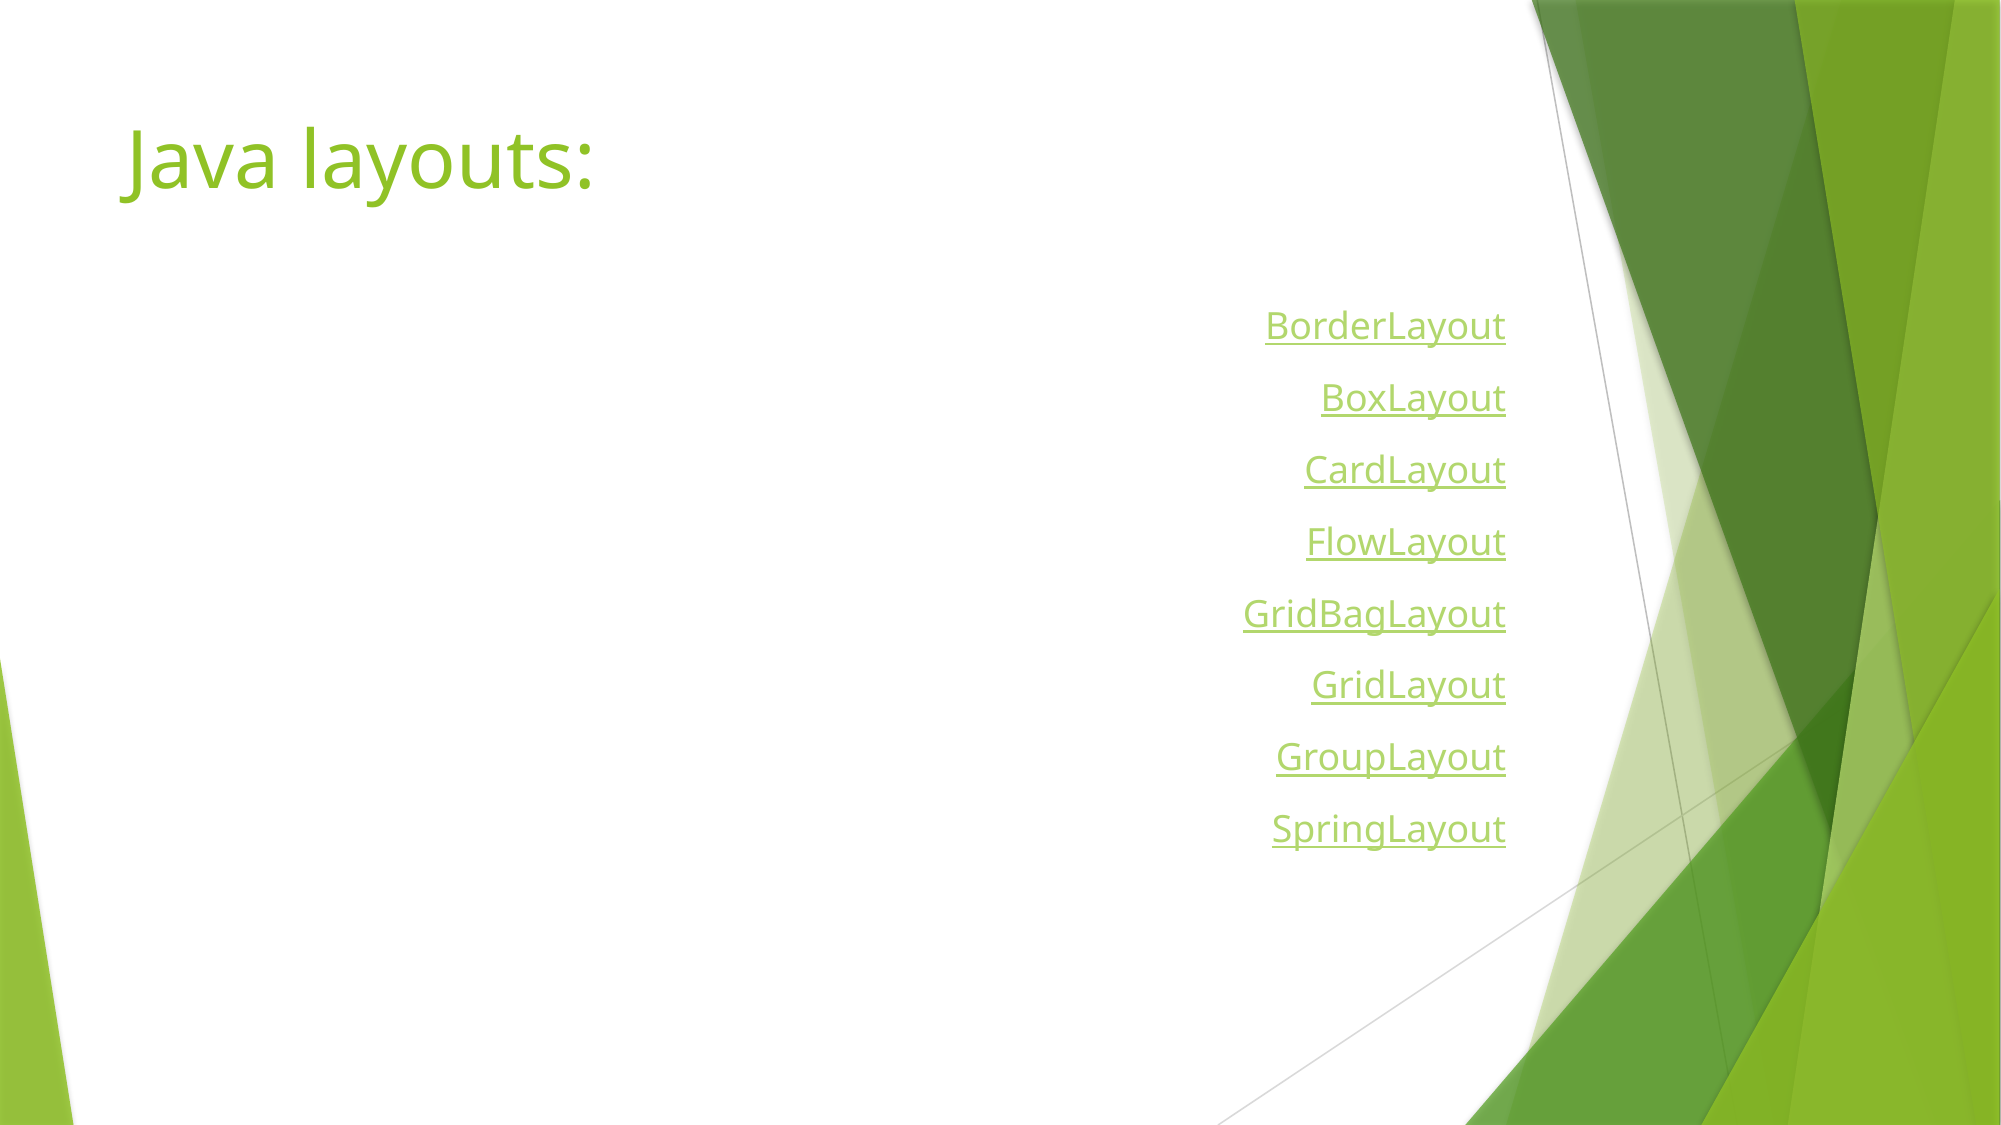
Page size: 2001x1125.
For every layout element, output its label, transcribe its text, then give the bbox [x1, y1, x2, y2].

title Java layouts: [111, 99, 1522, 212]
list BorderLayout BoxLayout CardLayout FlowLayout GridBagLayout GridLayout GroupLayout SpringLayout [111, 233, 1522, 991]
